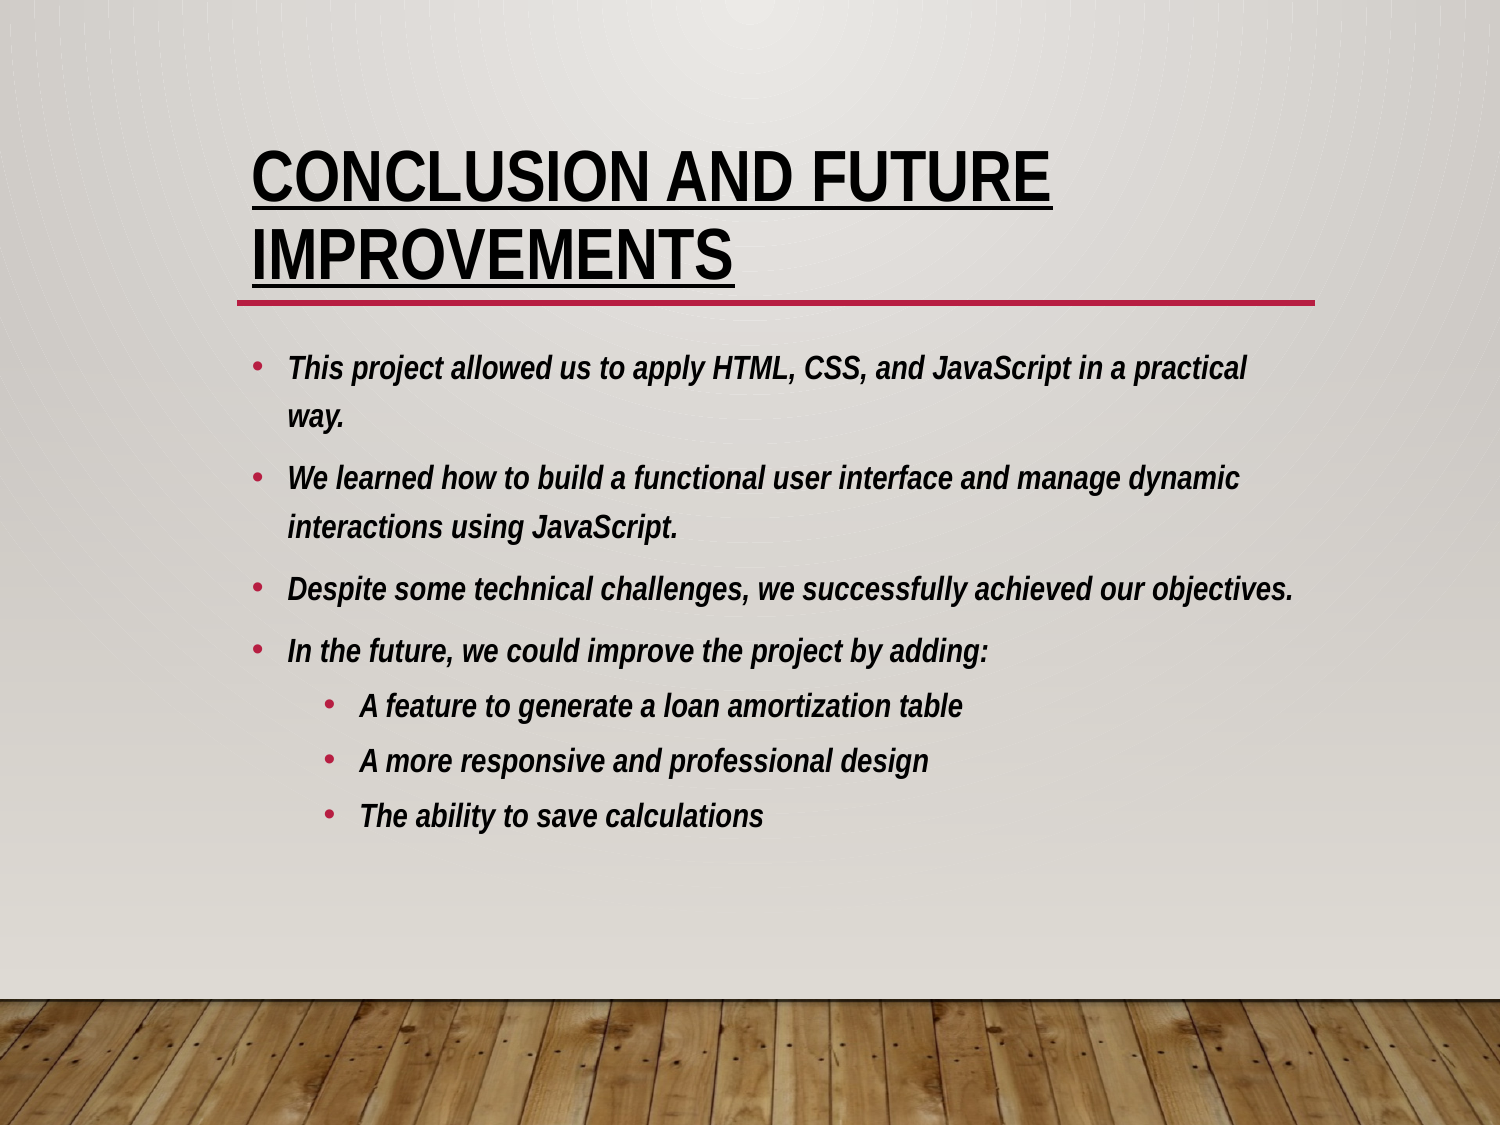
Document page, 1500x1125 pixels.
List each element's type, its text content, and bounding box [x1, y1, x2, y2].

list This project allowed us to apply HTML, CSS, and JavaScript in a practical way. We learned how to build a functional user interface and manage dynamic interactions using JavaScript. Despite some technical challenges, we successfully achieved our objectives. In the future, we could improve the project by adding: A feature to generate a loan amortization table A more responsive and professional design The ability to save calculations [236, 330, 1315, 897]
picture [0, 999, 1500, 1125]
title Conclusion and Future Improvements [236, 131, 1315, 305]
